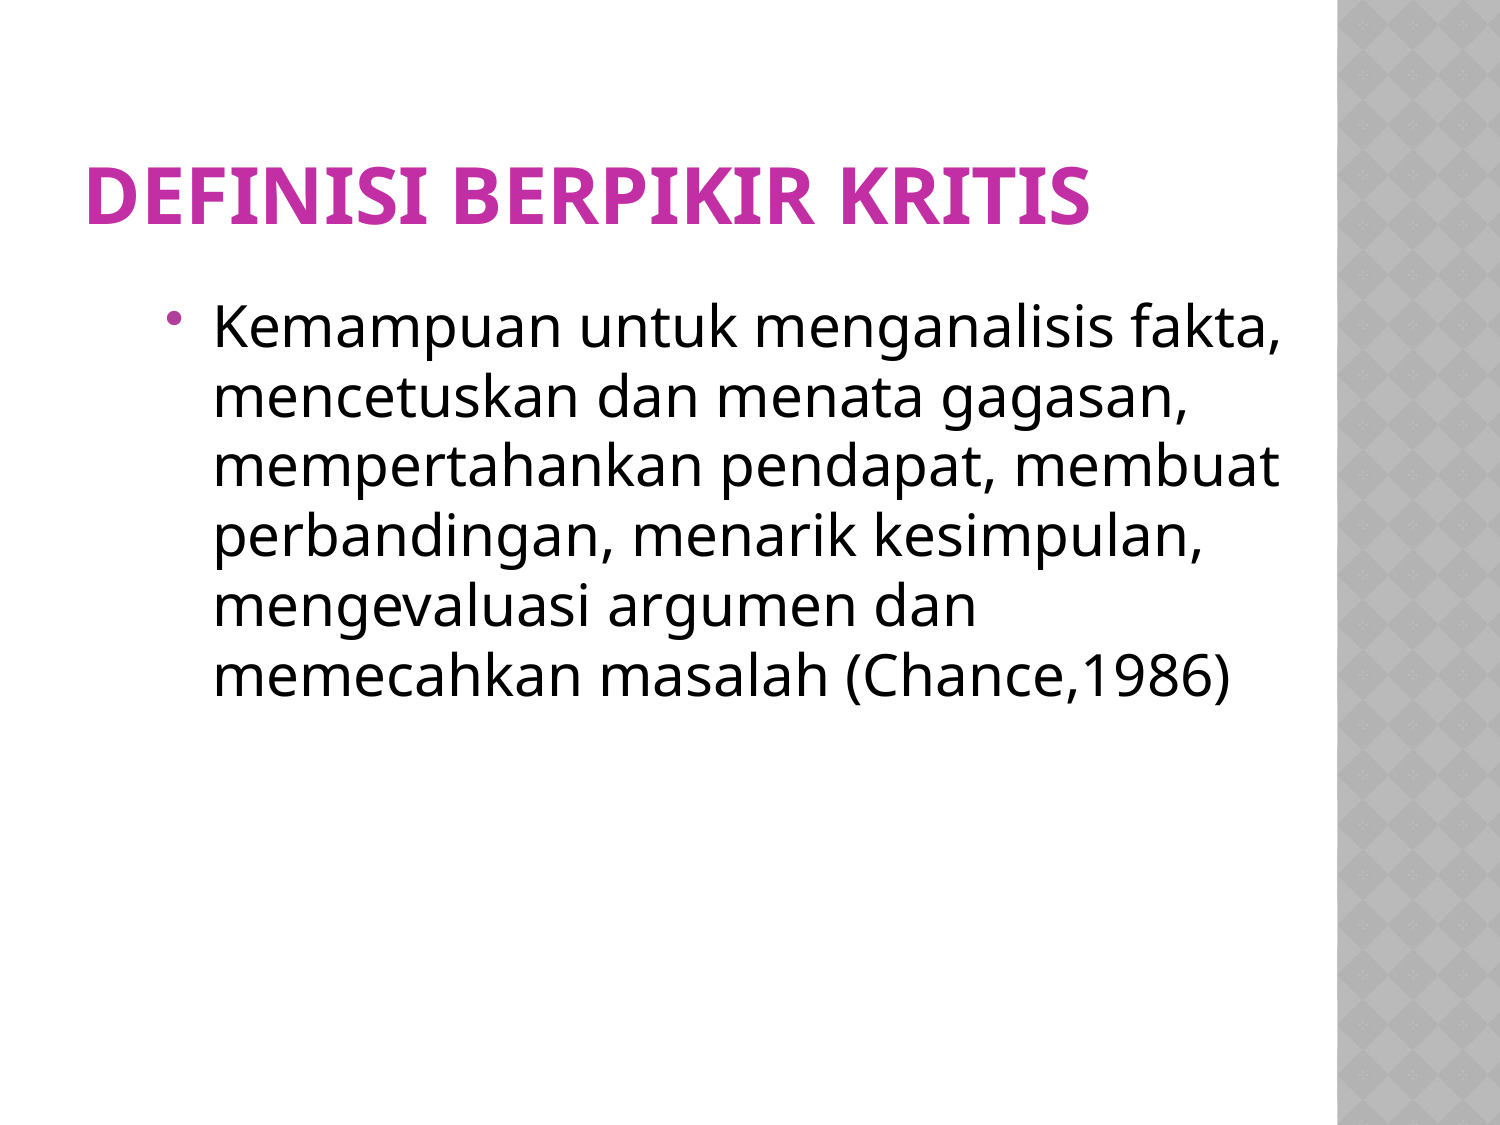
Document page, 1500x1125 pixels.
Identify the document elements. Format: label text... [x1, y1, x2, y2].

list Kemampuan untuk menganalisis fakta, mencetuskan dan menata gagasan, mempertahankan pendapat, membuat perbandingan, menarik kesimpulan, mengevaluasi argumen dan memecahkan masalah (Chance,1986) [152, 281, 1360, 833]
title Definisi Berpikir Kritis [75, 52, 1263, 240]
